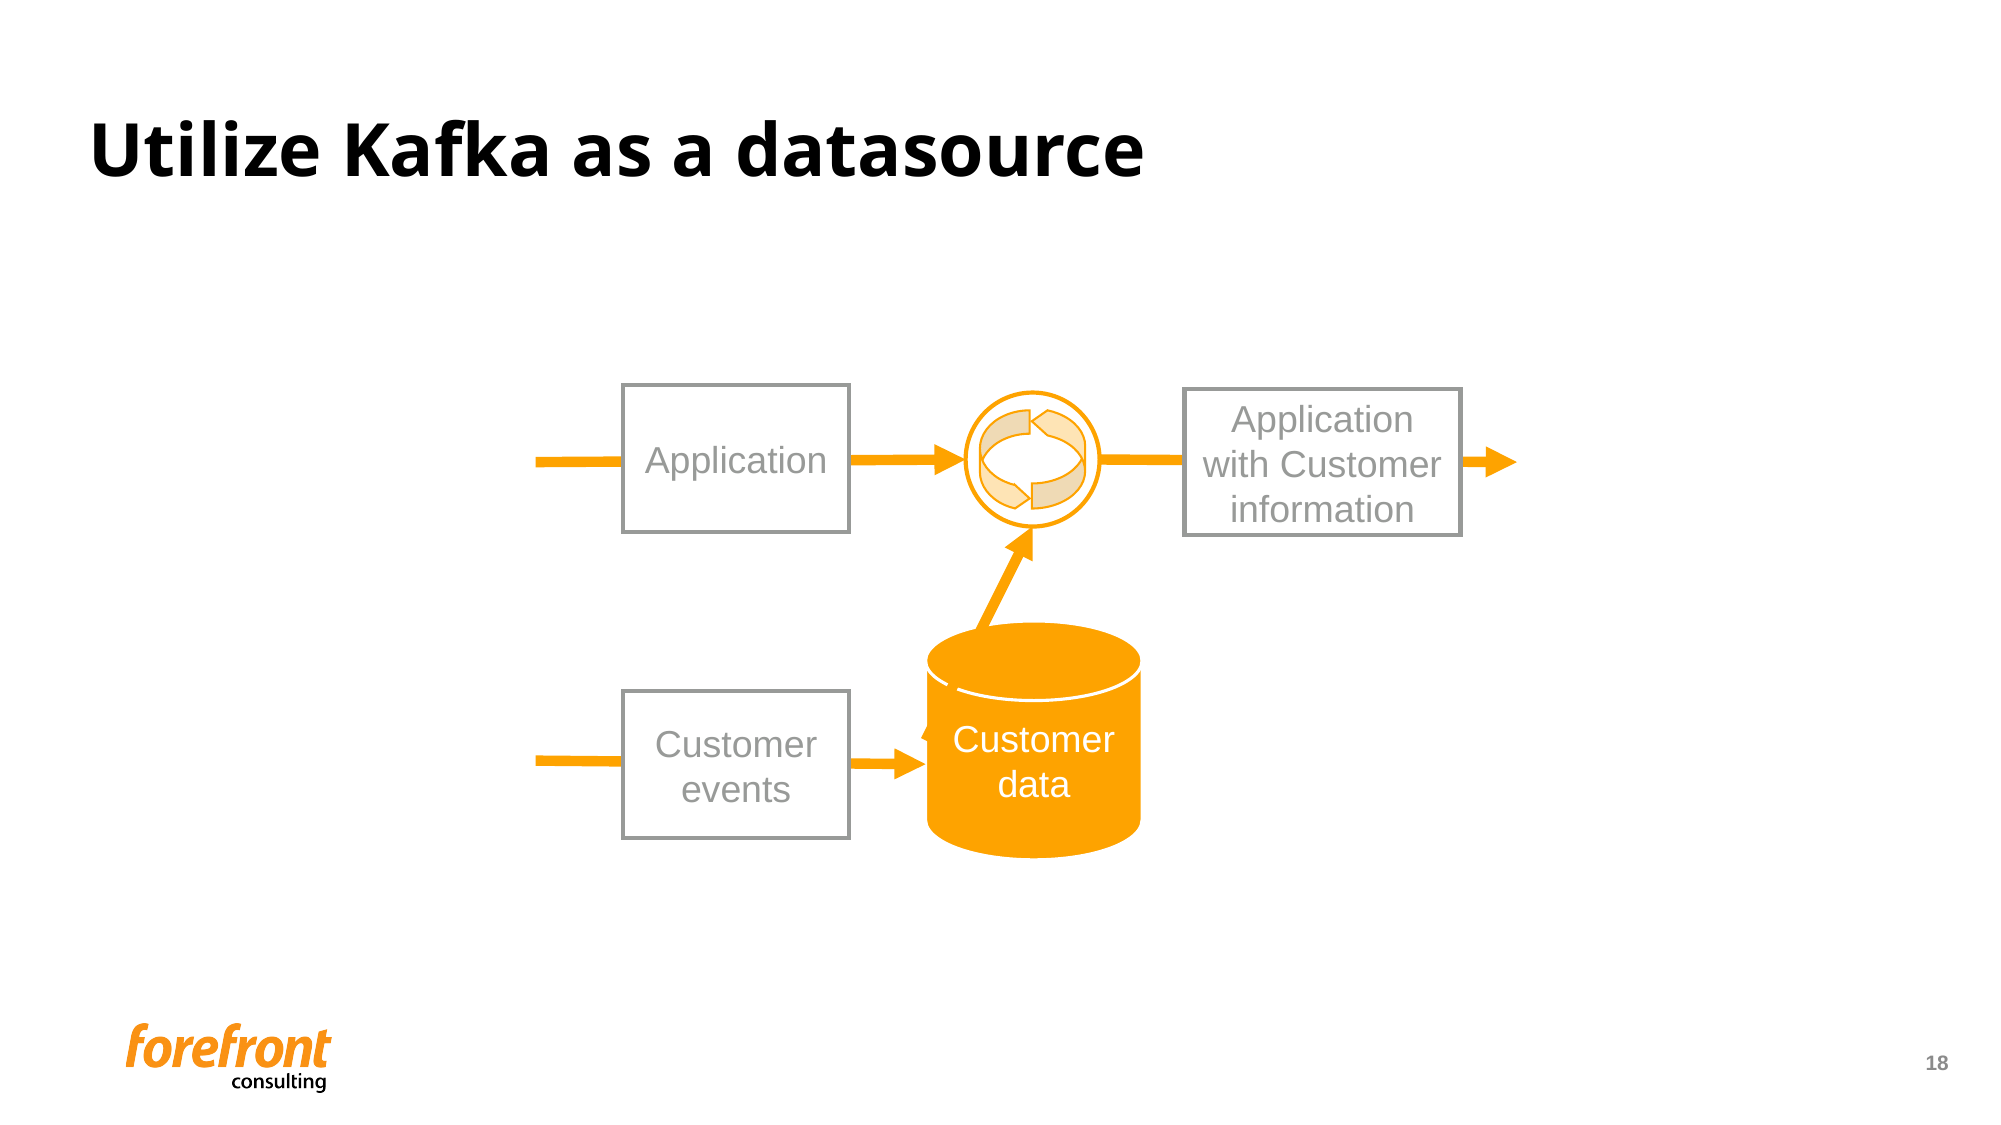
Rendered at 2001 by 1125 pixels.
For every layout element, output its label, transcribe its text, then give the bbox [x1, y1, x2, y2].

text_box Application [622, 384, 850, 459]
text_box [535, 459, 966, 463]
text_box Application with Customer information [1184, 463, 1462, 536]
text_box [535, 760, 926, 765]
text_box Customer data [924, 619, 1144, 862]
picture [125, 1023, 332, 1093]
slide_number 18 [1874, 999, 2000, 1125]
text_box Customer events [622, 690, 850, 760]
text_box Application [622, 463, 850, 533]
text_box Customer events [622, 765, 850, 839]
title Utilize Kafka as a datasource [88, 105, 1875, 201]
text_box Application with Customer information [1184, 388, 1462, 459]
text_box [1099, 459, 1517, 463]
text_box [965, 392, 1100, 527]
